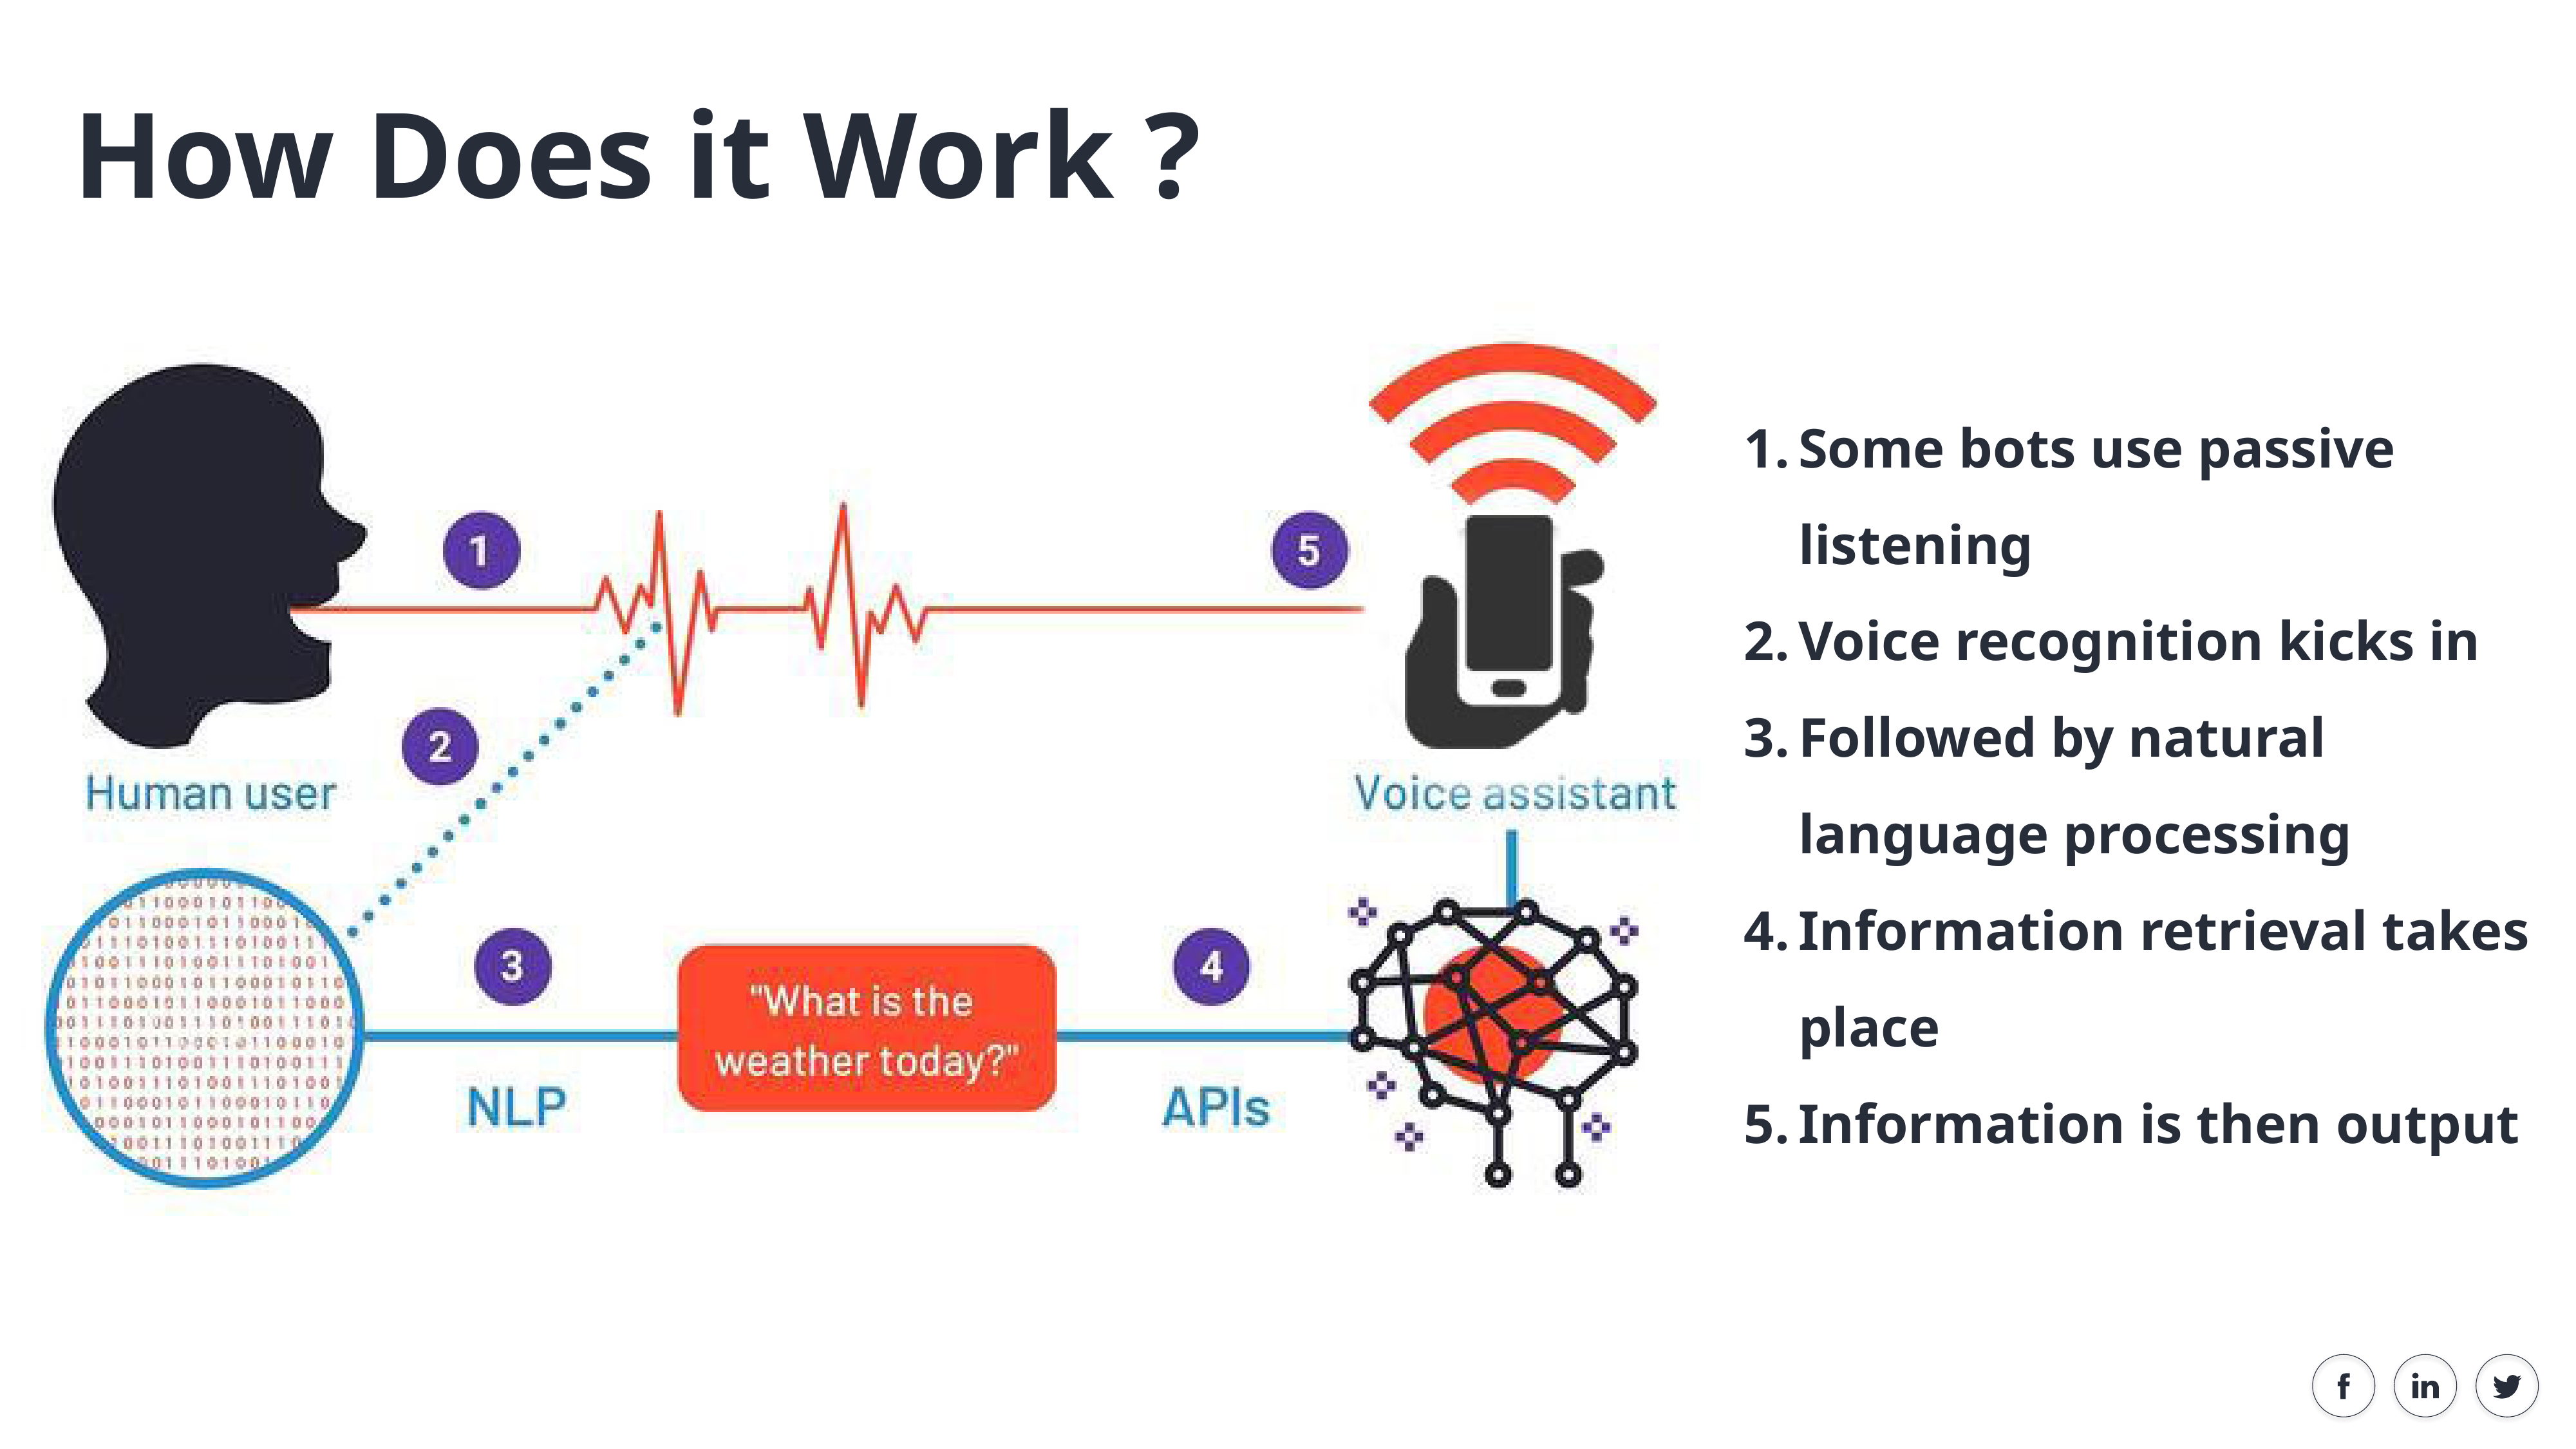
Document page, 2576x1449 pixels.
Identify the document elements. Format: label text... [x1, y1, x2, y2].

picture [0, 303, 1735, 1229]
text_box How Does it Work ? [63, 75, 1242, 227]
text_box Some bots use passive listening Voice recognition kicks in Followed by natural language processing Information retrieval takes place Information is then output [1738, 377, 2576, 1159]
